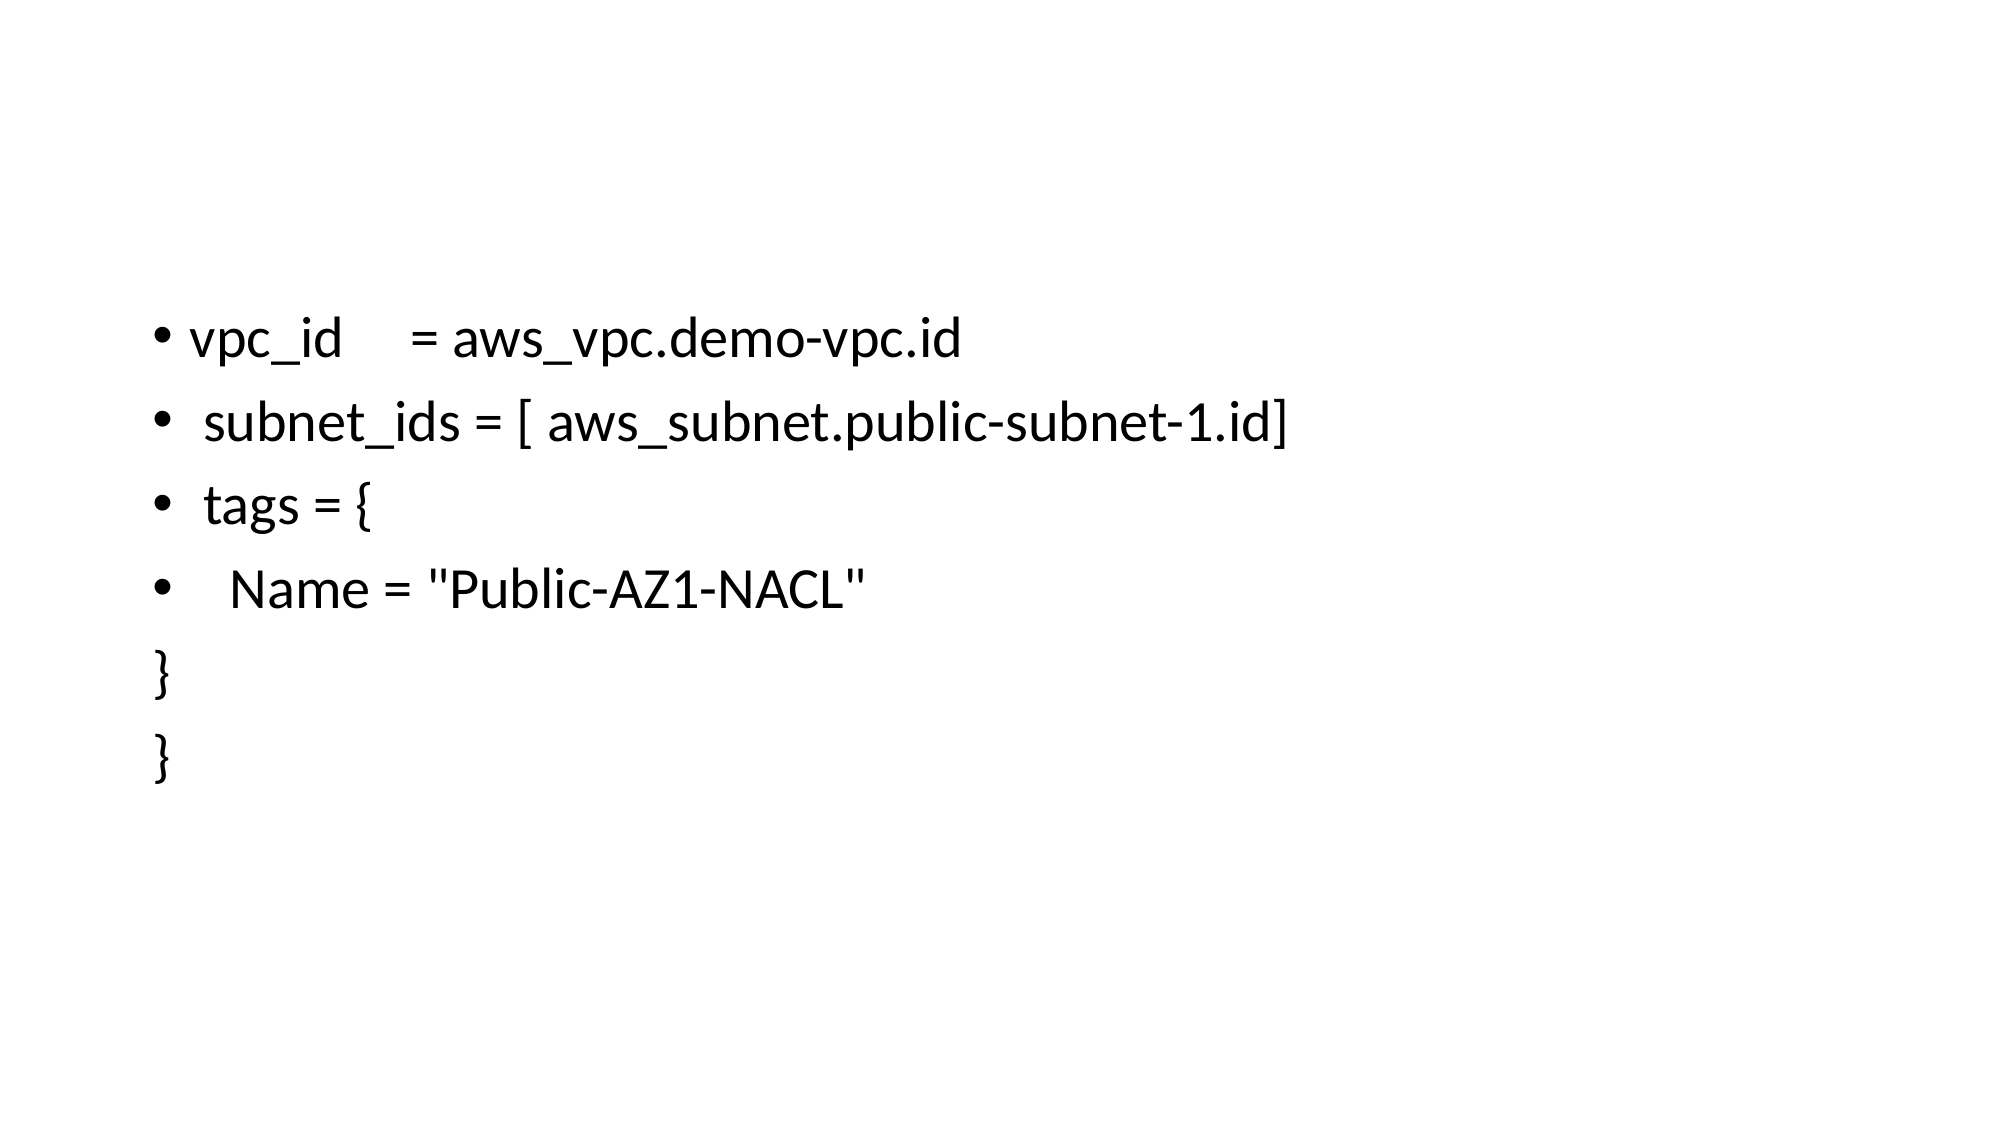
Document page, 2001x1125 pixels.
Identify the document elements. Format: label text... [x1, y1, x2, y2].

list vpc_id = aws_vpc.demo-vpc.id subnet_ids = [ aws_subnet.public-subnet-1.id] tags = { Name = "Public-AZ1-NACL" } } [137, 299, 1863, 1014]
